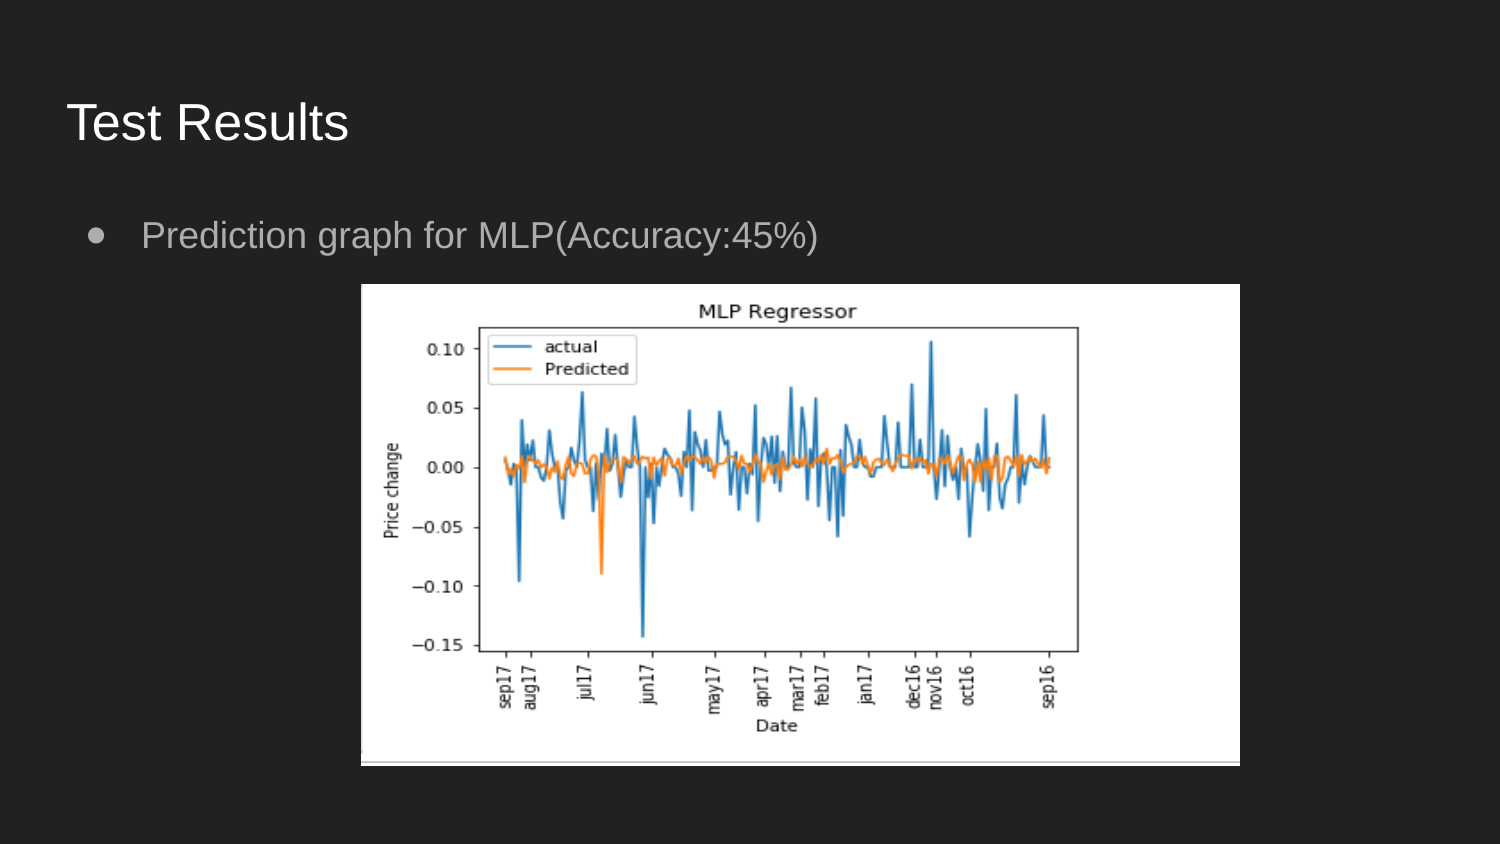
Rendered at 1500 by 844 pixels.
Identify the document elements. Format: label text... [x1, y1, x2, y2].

picture [361, 284, 1240, 766]
list Prediction graph for MLP(Accuracy:45%) [51, 189, 1449, 750]
title Test Results [51, 72, 1449, 167]
